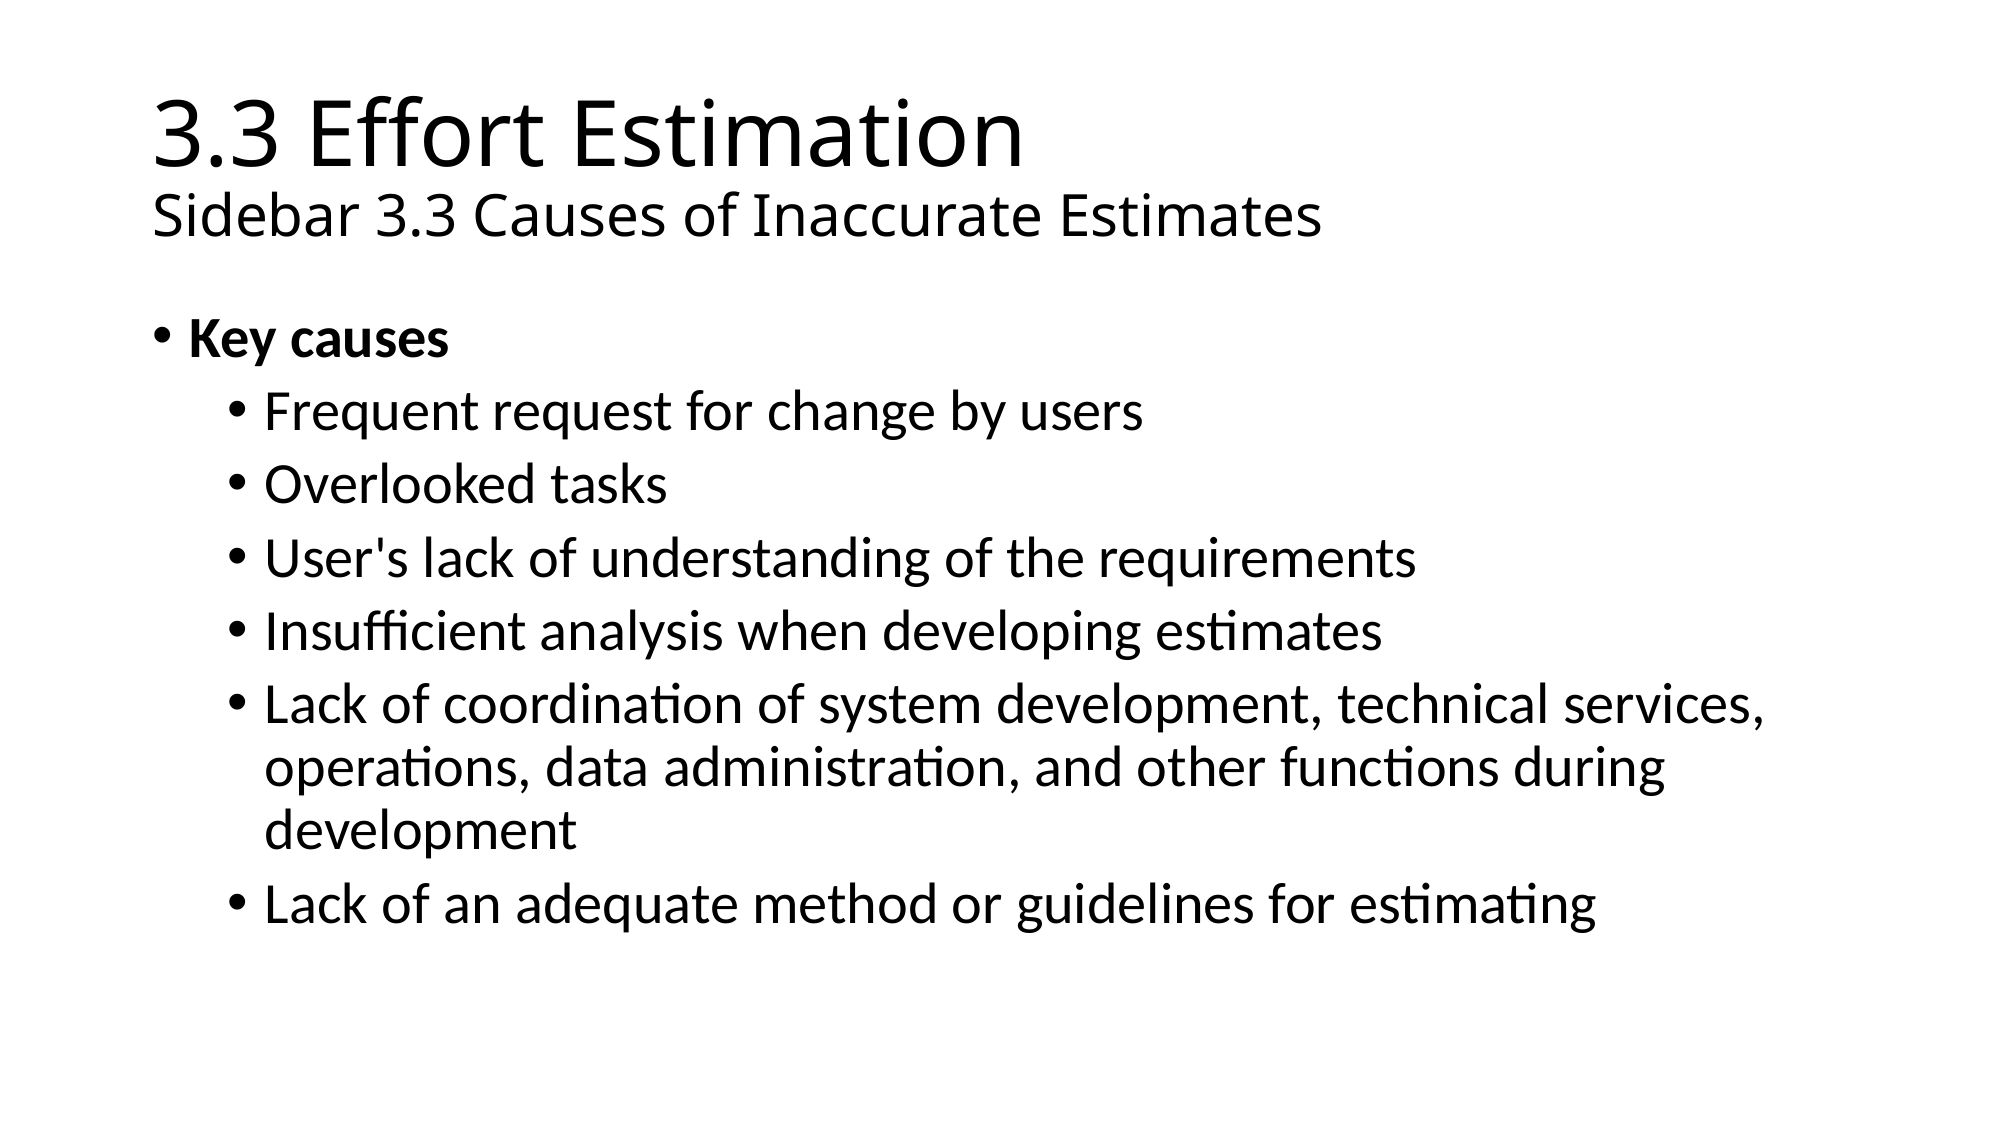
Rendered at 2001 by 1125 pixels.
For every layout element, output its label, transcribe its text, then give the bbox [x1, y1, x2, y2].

list Key causes Frequent request for change by users Overlooked tasks User's lack of understanding of the requirements Insufficient analysis when developing estimates Lack of coordination of system development, technical services, operations, data administration, and other functions during development Lack of an adequate method or guidelines for estimating [137, 299, 1863, 1014]
title 3.3 Effort Estimation Sidebar 3.3 Causes of Inaccurate Estimates [137, 59, 1863, 278]
